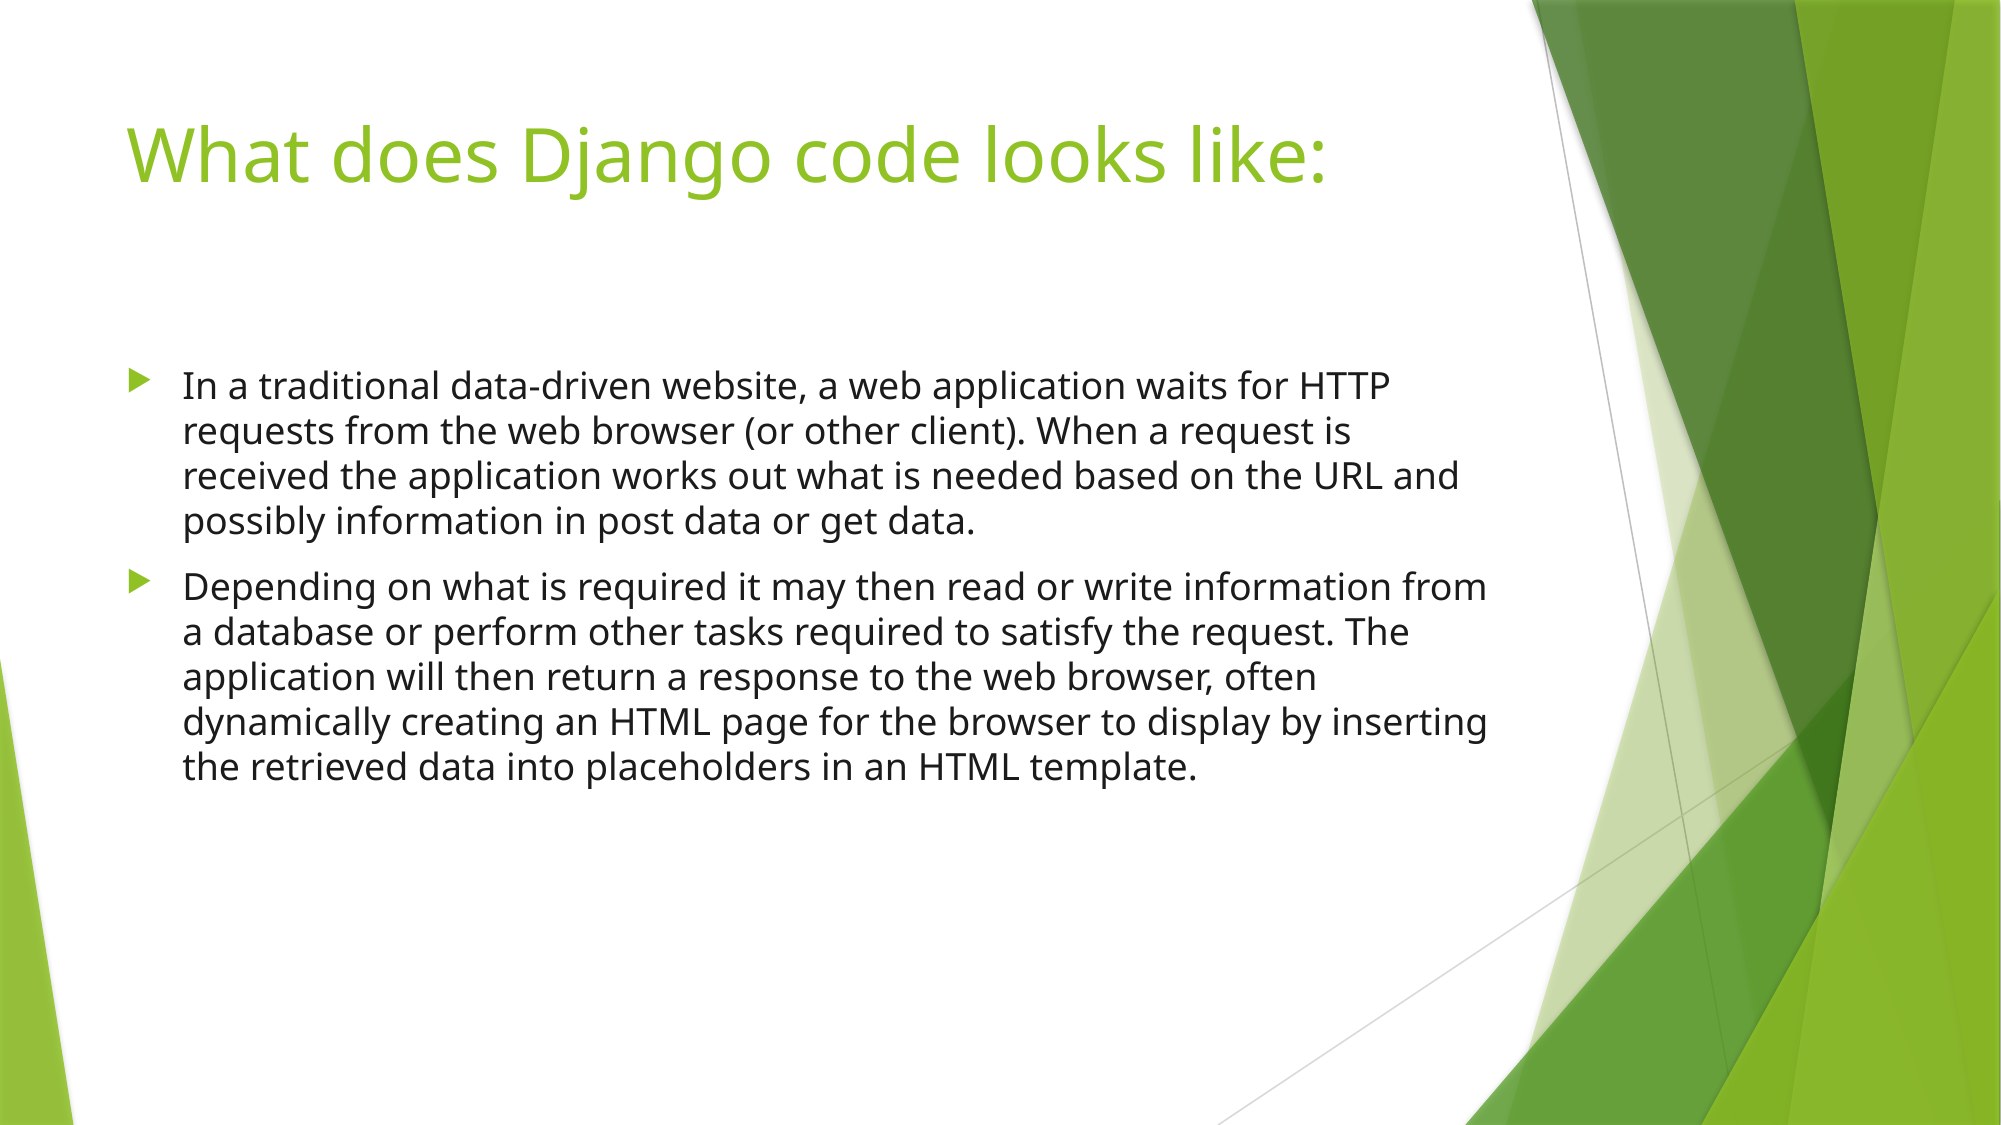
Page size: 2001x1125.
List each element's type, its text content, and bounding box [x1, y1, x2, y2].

title What does Django code looks like: [111, 99, 1522, 317]
list In a traditional data-driven website, a web application waits for HTTP requests from the web browser (or other client). When a request is received the application works out what is needed based on the URL and possibly information in post data or get data. Depending on what is required it may then read or write information from a database or perform other tasks required to satisfy the request. The application will then return a response to the web browser, often dynamically creating an HTML page for the browser to display by inserting the retrieved data into placeholders in an HTML template. [111, 354, 1522, 992]
